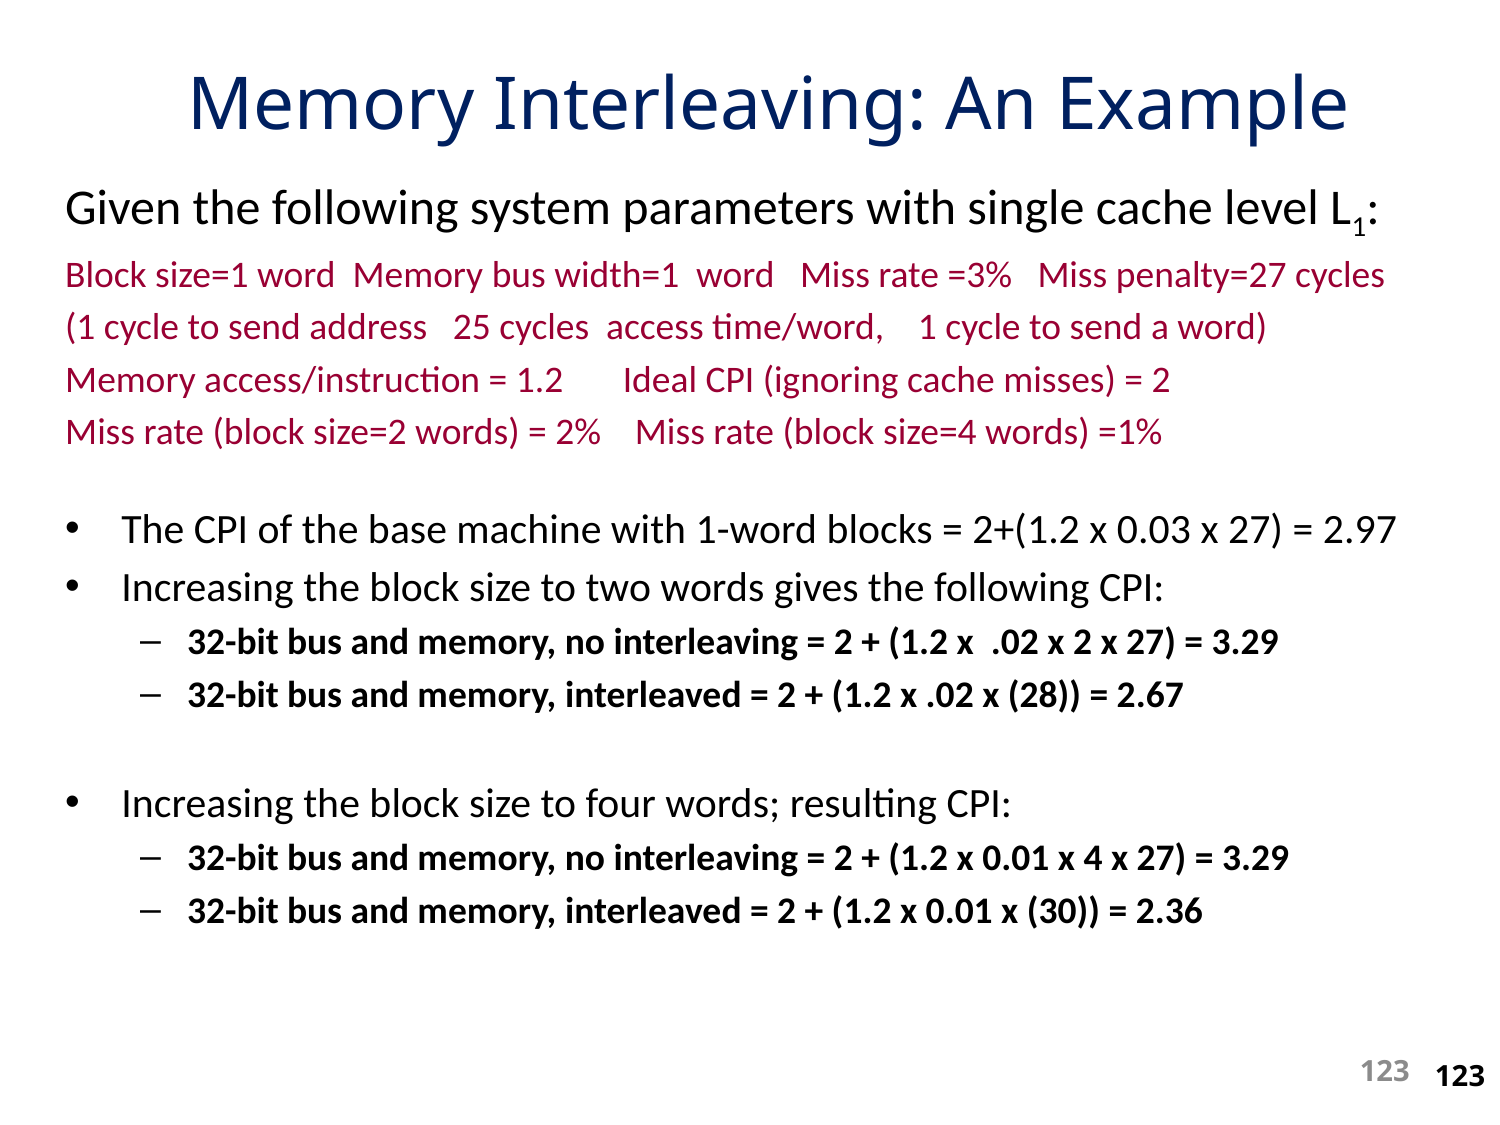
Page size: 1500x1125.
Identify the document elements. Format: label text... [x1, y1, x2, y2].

list Given the following system parameters with single cache level L1: Block size=1 word Memory bus width=1 word Miss rate =3% Miss penalty=27 cycles (1 cycle to send address 25 cycles access time/word, 1 cycle to send a word) Memory access/instruction = 1.2 Ideal CPI (ignoring cache misses) = 2 Miss rate (block size=2 words) = 2% Miss rate (block size=4 words) =1% The CPI of the base machine with 1-word blocks = 2+(1.2 x 0.03 x 27) = 2.97 Increasing the block size to two words gives the following CPI: 32-bit bus and memory, no interleaving = 2 + (1.2 x .02 x 2 x 27) = 3.29 32-bit bus and memory, interleaved = 2 + (1.2 x .02 x (28)) = 2.67 Increasing the block size to four words; resulting CPI: 32-bit bus and memory, no interleaving = 2 + (1.2 x 0.01 x 4 x 27) = 3.29 32-bit bus and memory, interleaved = 2 + (1.2 x 0.01 x (30)) = 2.36 [50, 166, 1463, 1025]
text_box 123 [1187, 1049, 1500, 1125]
slide_number 123 [1074, 1042, 1425, 1103]
title Memory Interleaving: An Example [87, 37, 1450, 163]
